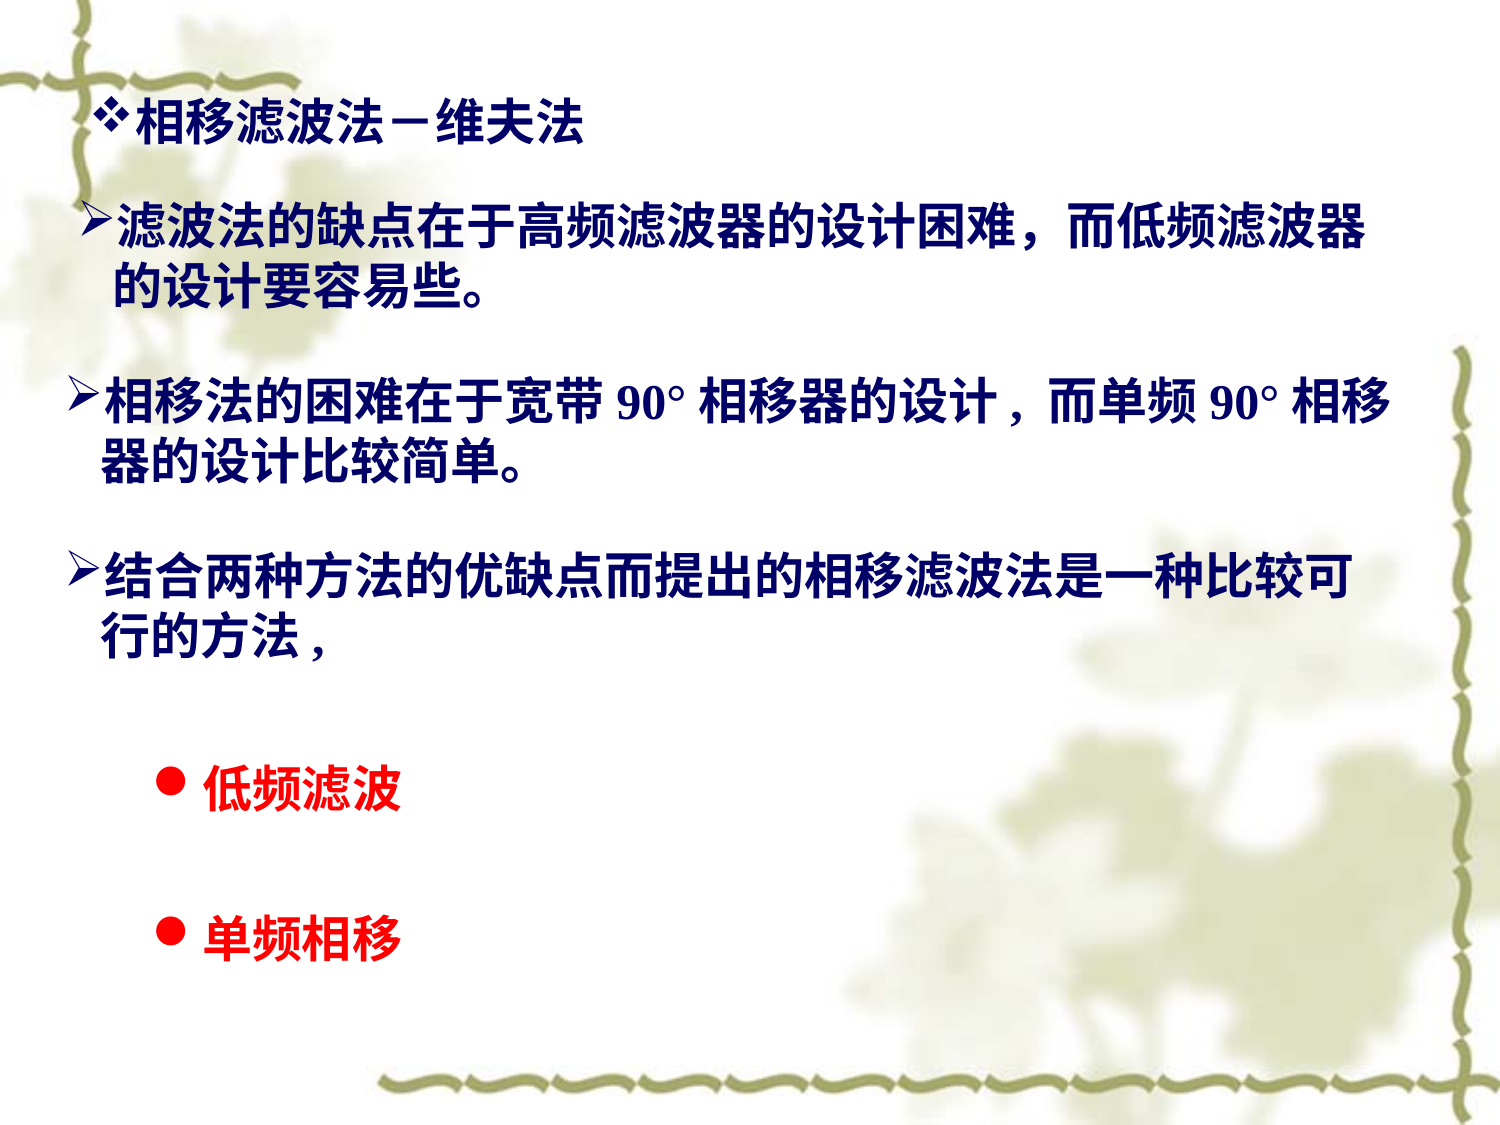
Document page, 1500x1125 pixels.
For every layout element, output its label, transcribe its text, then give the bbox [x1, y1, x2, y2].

text_box 相移滤波法－维夫法 [75, 62, 1450, 159]
text_box 滤波法的缺点在于高频滤波器的设计困难，而低频滤波器的设计要容易些。 [62, 187, 1400, 323]
text_box 结合两种方法的优缺点而提出的相移滤波法是一种比较可行的方法, [49, 537, 1400, 673]
text_box 低频滤波 [137, 749, 1200, 825]
text_box 单频相移 [137, 899, 1200, 975]
text_box 相移法的困难在于宽带90°相移器的设计, 而单频90°相移器的设计比较简单。 [50, 362, 1450, 498]
picture [0, 0, 1500, 1125]
